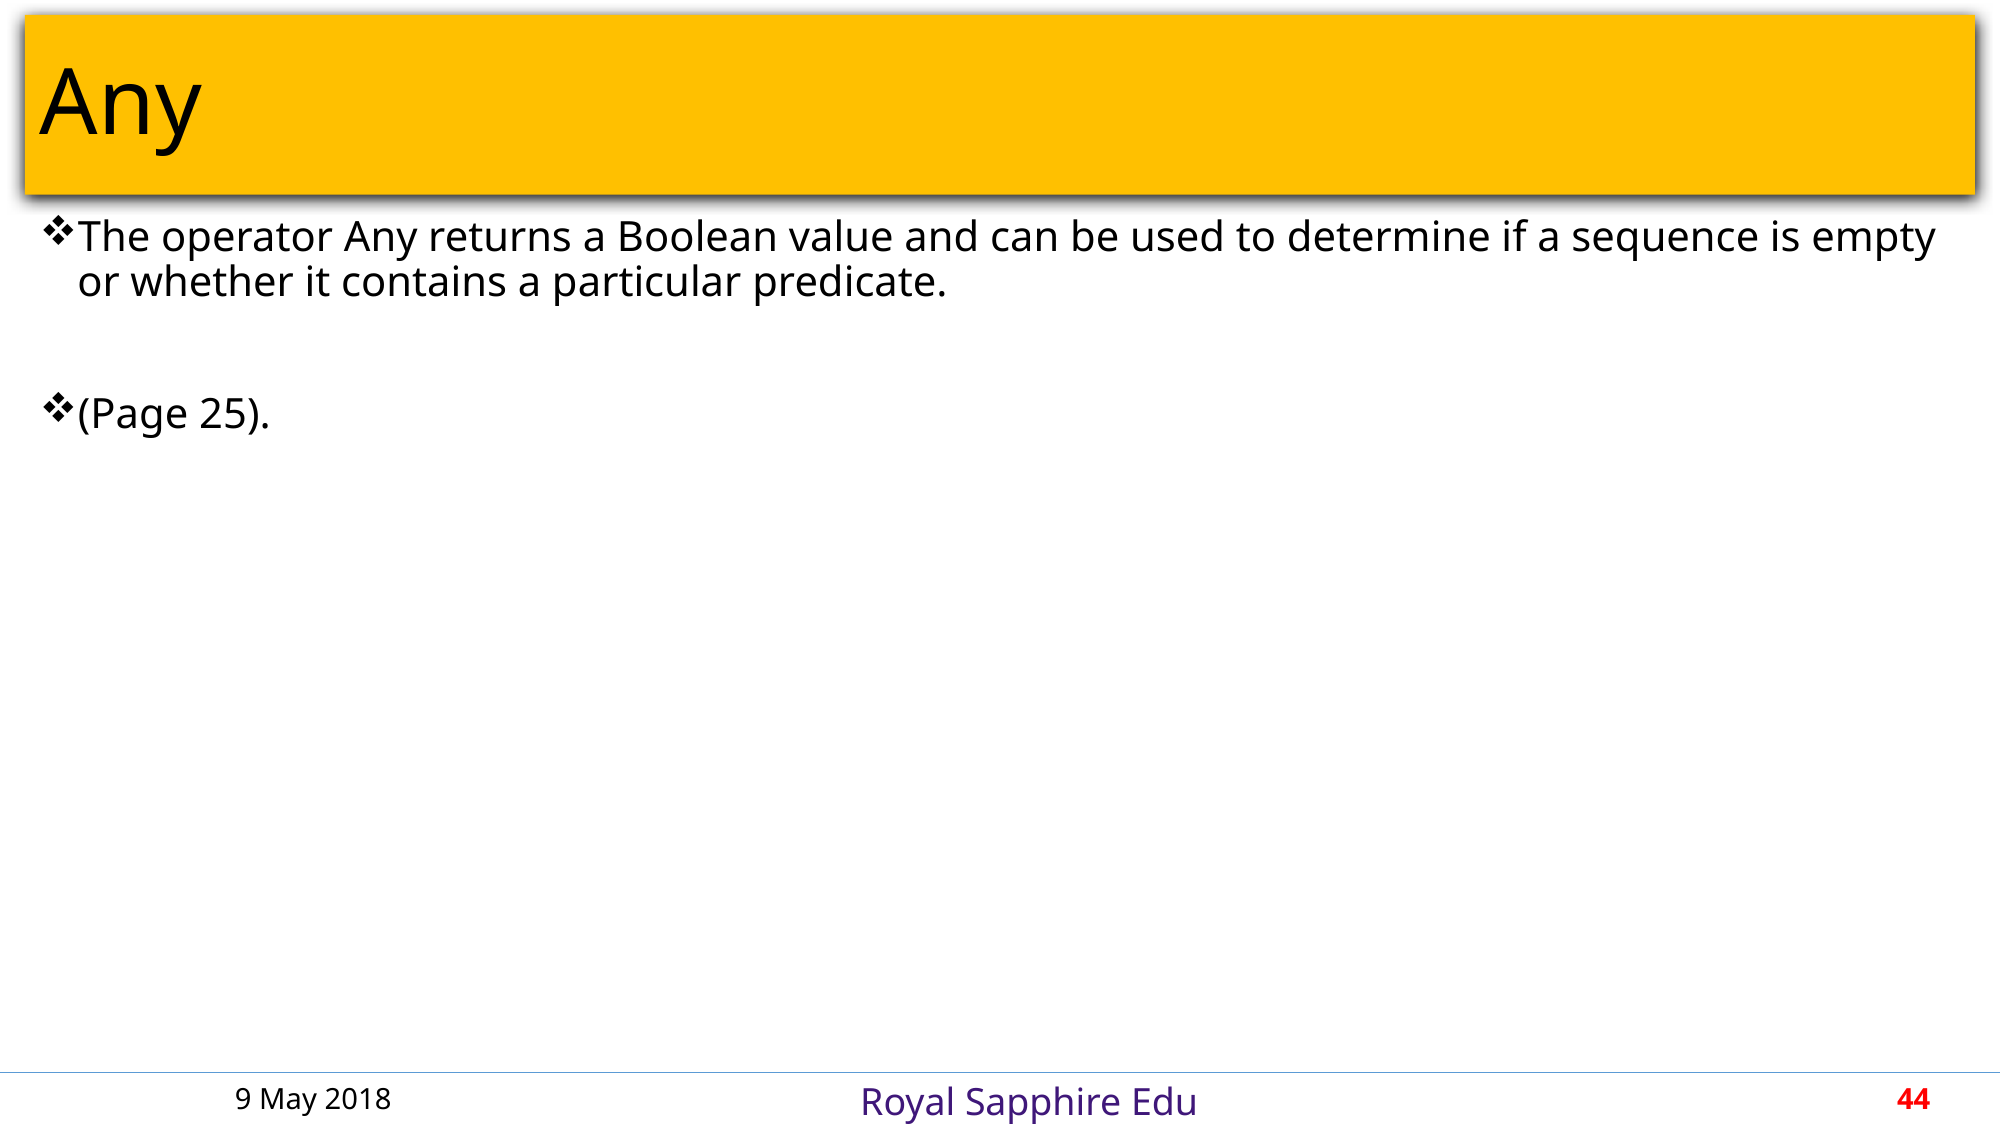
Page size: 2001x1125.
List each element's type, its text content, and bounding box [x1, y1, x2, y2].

list The operator Any returns a Boolean value and can be used to determine if a sequence is empty or whether it contains a particular predicate. (Page 25). [24, 208, 1975, 1063]
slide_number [220, 1072, 671, 1115]
title Any [24, 14, 1975, 195]
slide_number 44 [1495, 1072, 1946, 1115]
